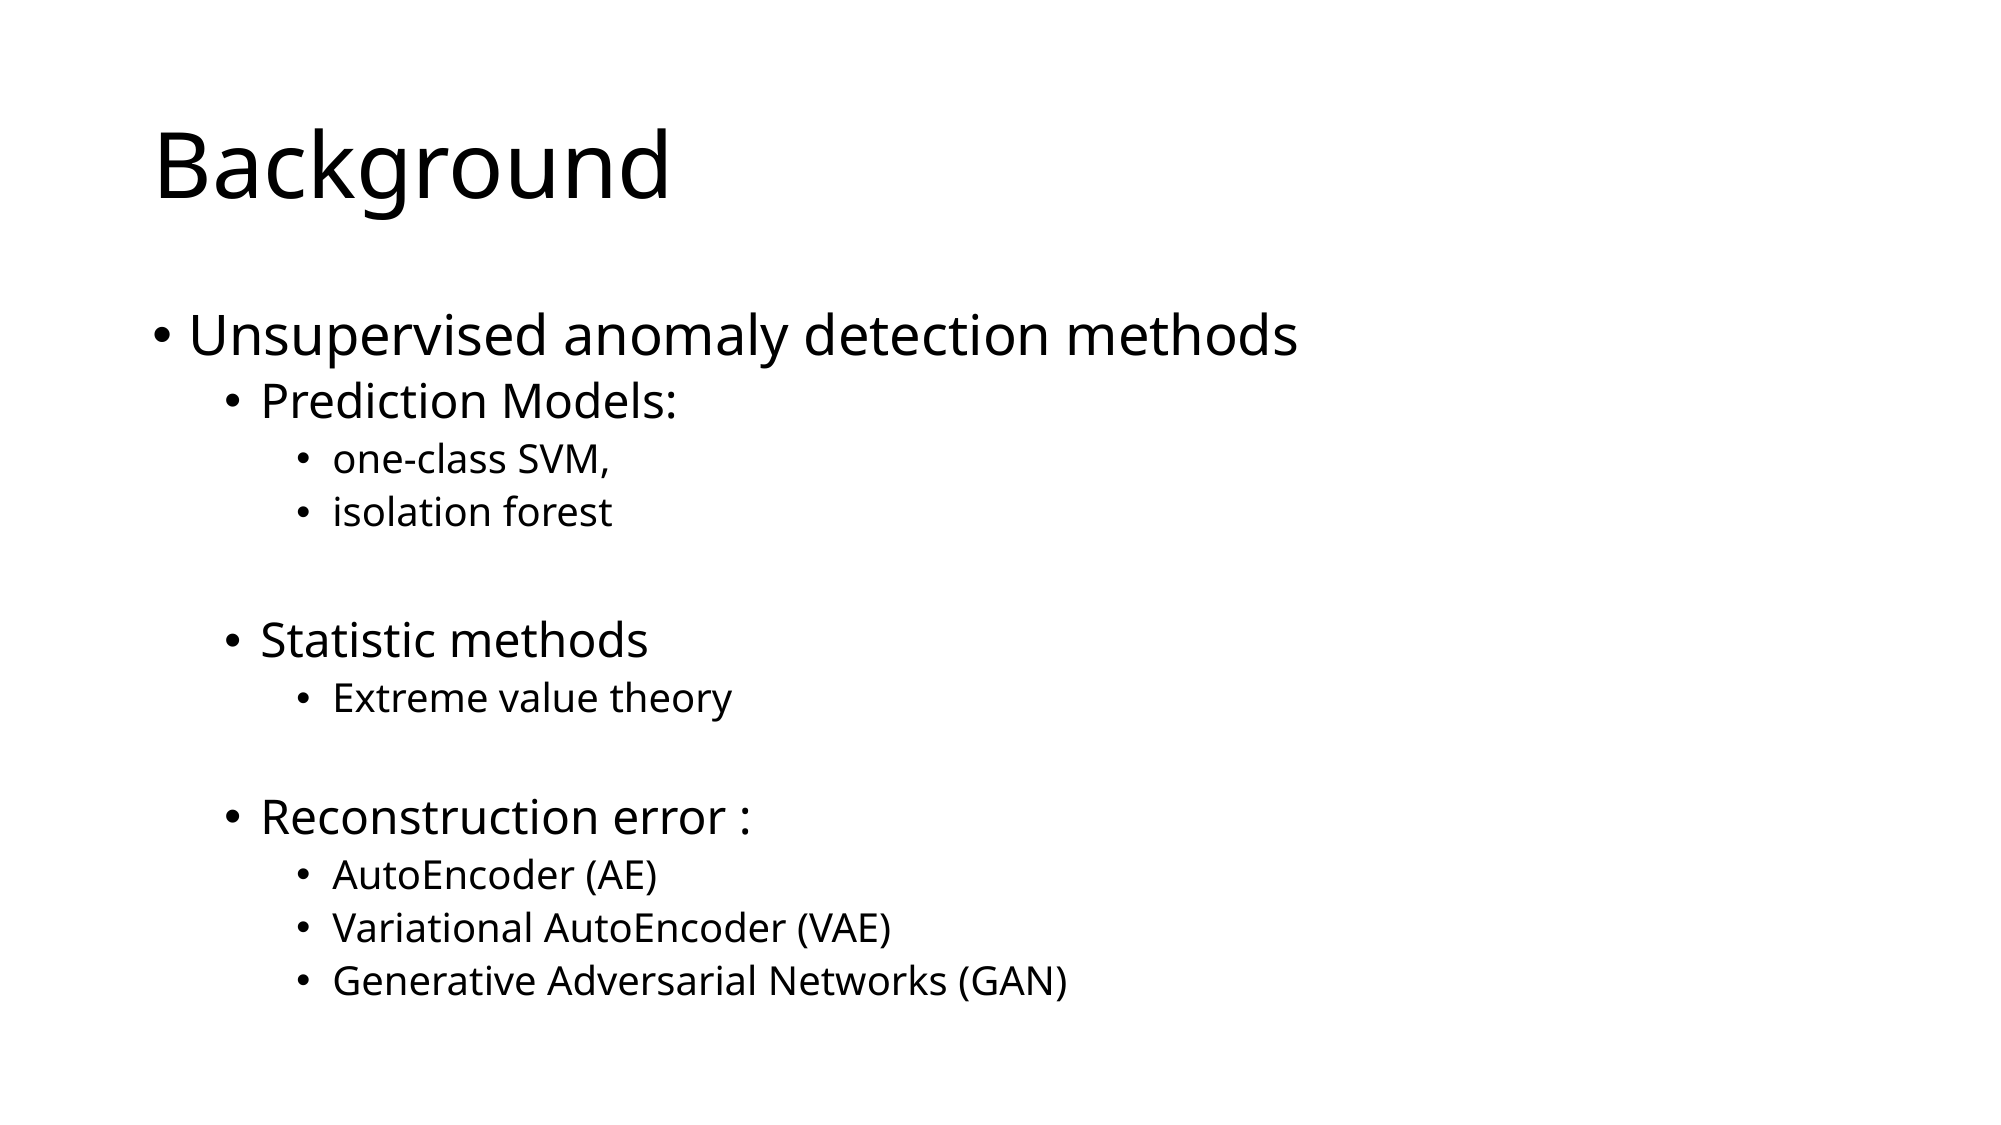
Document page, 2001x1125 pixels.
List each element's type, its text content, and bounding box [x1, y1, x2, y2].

title Background [137, 59, 1863, 278]
list Unsupervised anomaly detection methods Prediction Models: one-class SVM, isolation forest Statistic methods Extreme value theory Reconstruction error : AutoEncoder (AE) Variational AutoEncoder (VAE) Generative Adversarial Networks (GAN) [137, 299, 1863, 1014]
